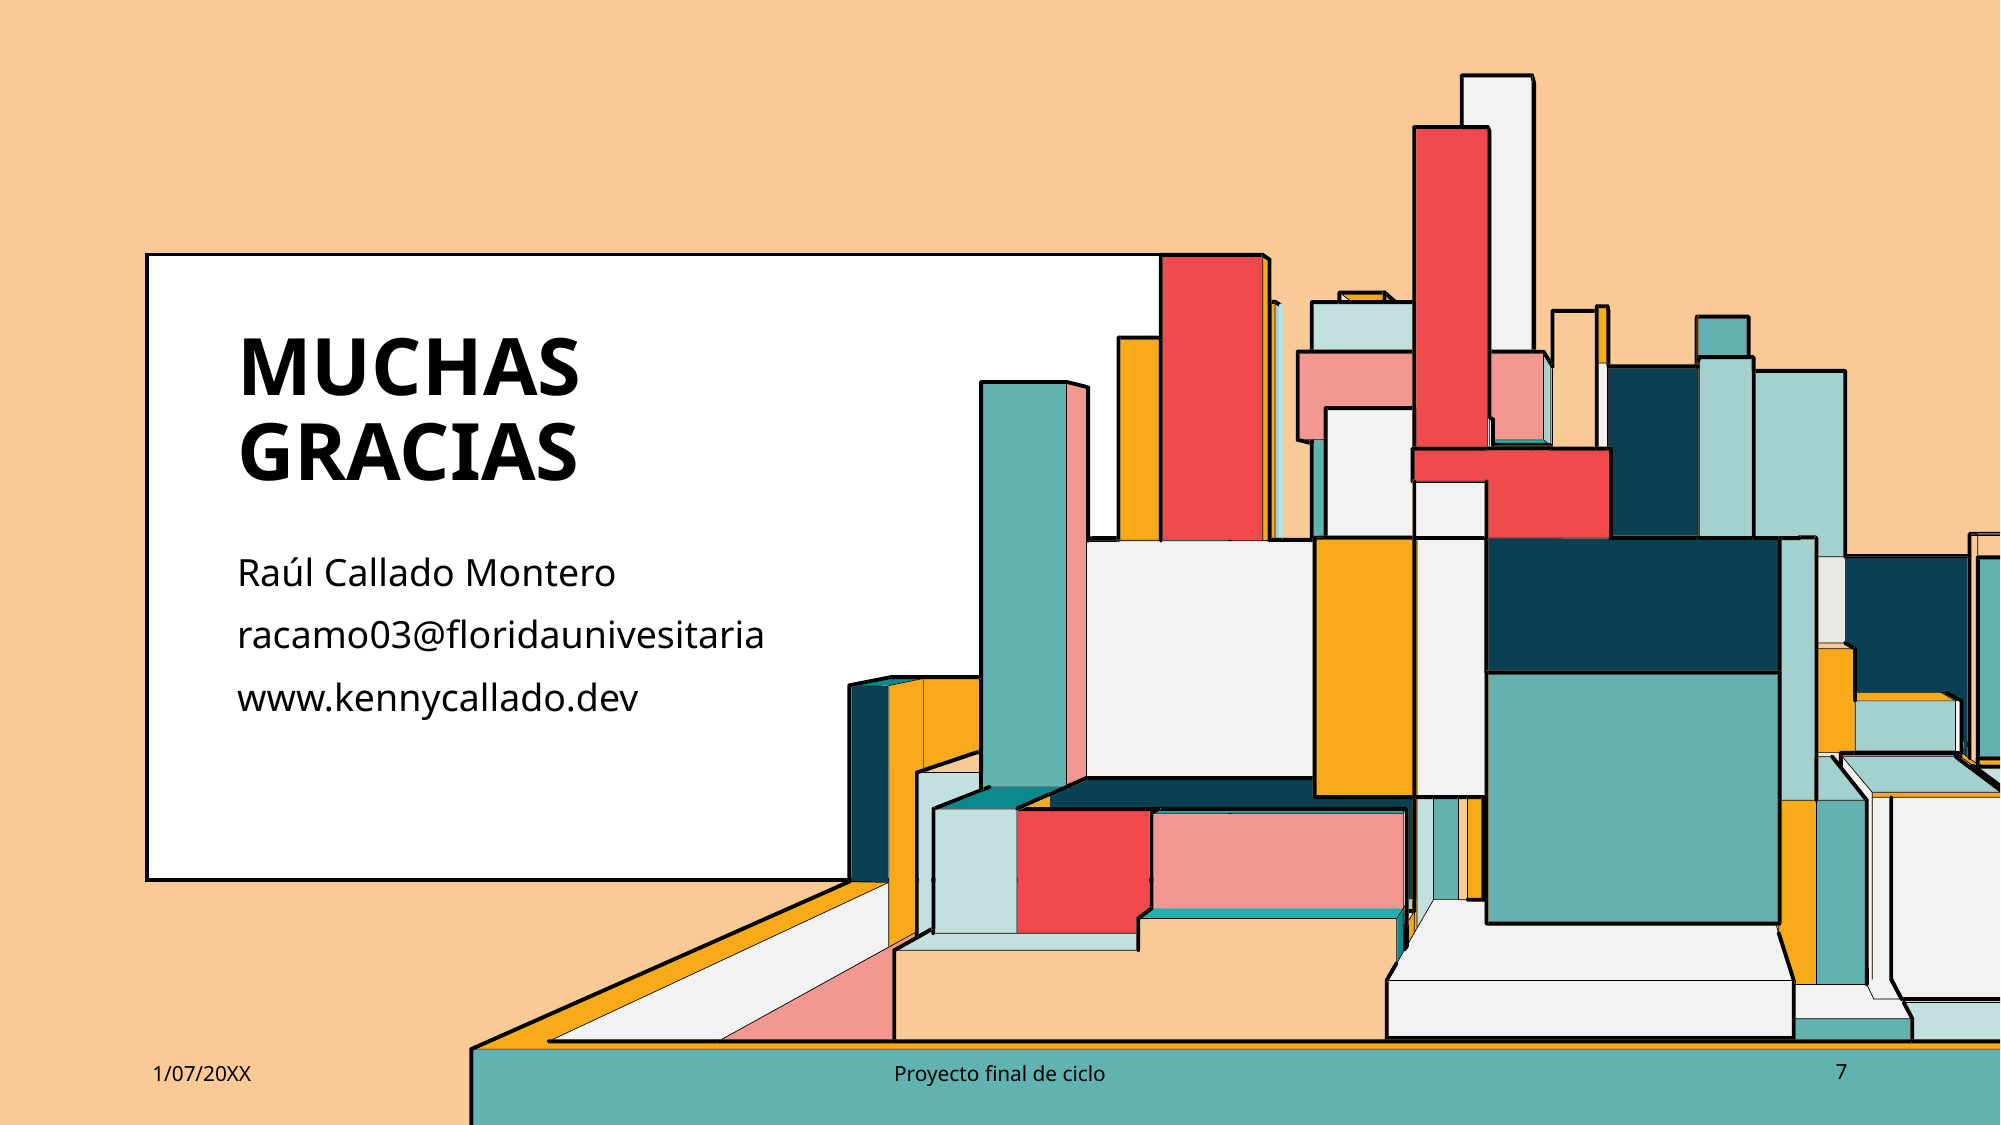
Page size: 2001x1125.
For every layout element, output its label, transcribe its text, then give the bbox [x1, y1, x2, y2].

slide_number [137, 1042, 588, 1103]
slide_number 7 [1412, 1042, 1863, 1103]
list Raúl Callado Montero racamo03@floridaunivesitaria www.kennycallado.dev [221, 523, 797, 819]
title MUCHAS GRACIAS [221, 288, 929, 506]
footer Proyecto final de ciclo [662, 1042, 1338, 1103]
